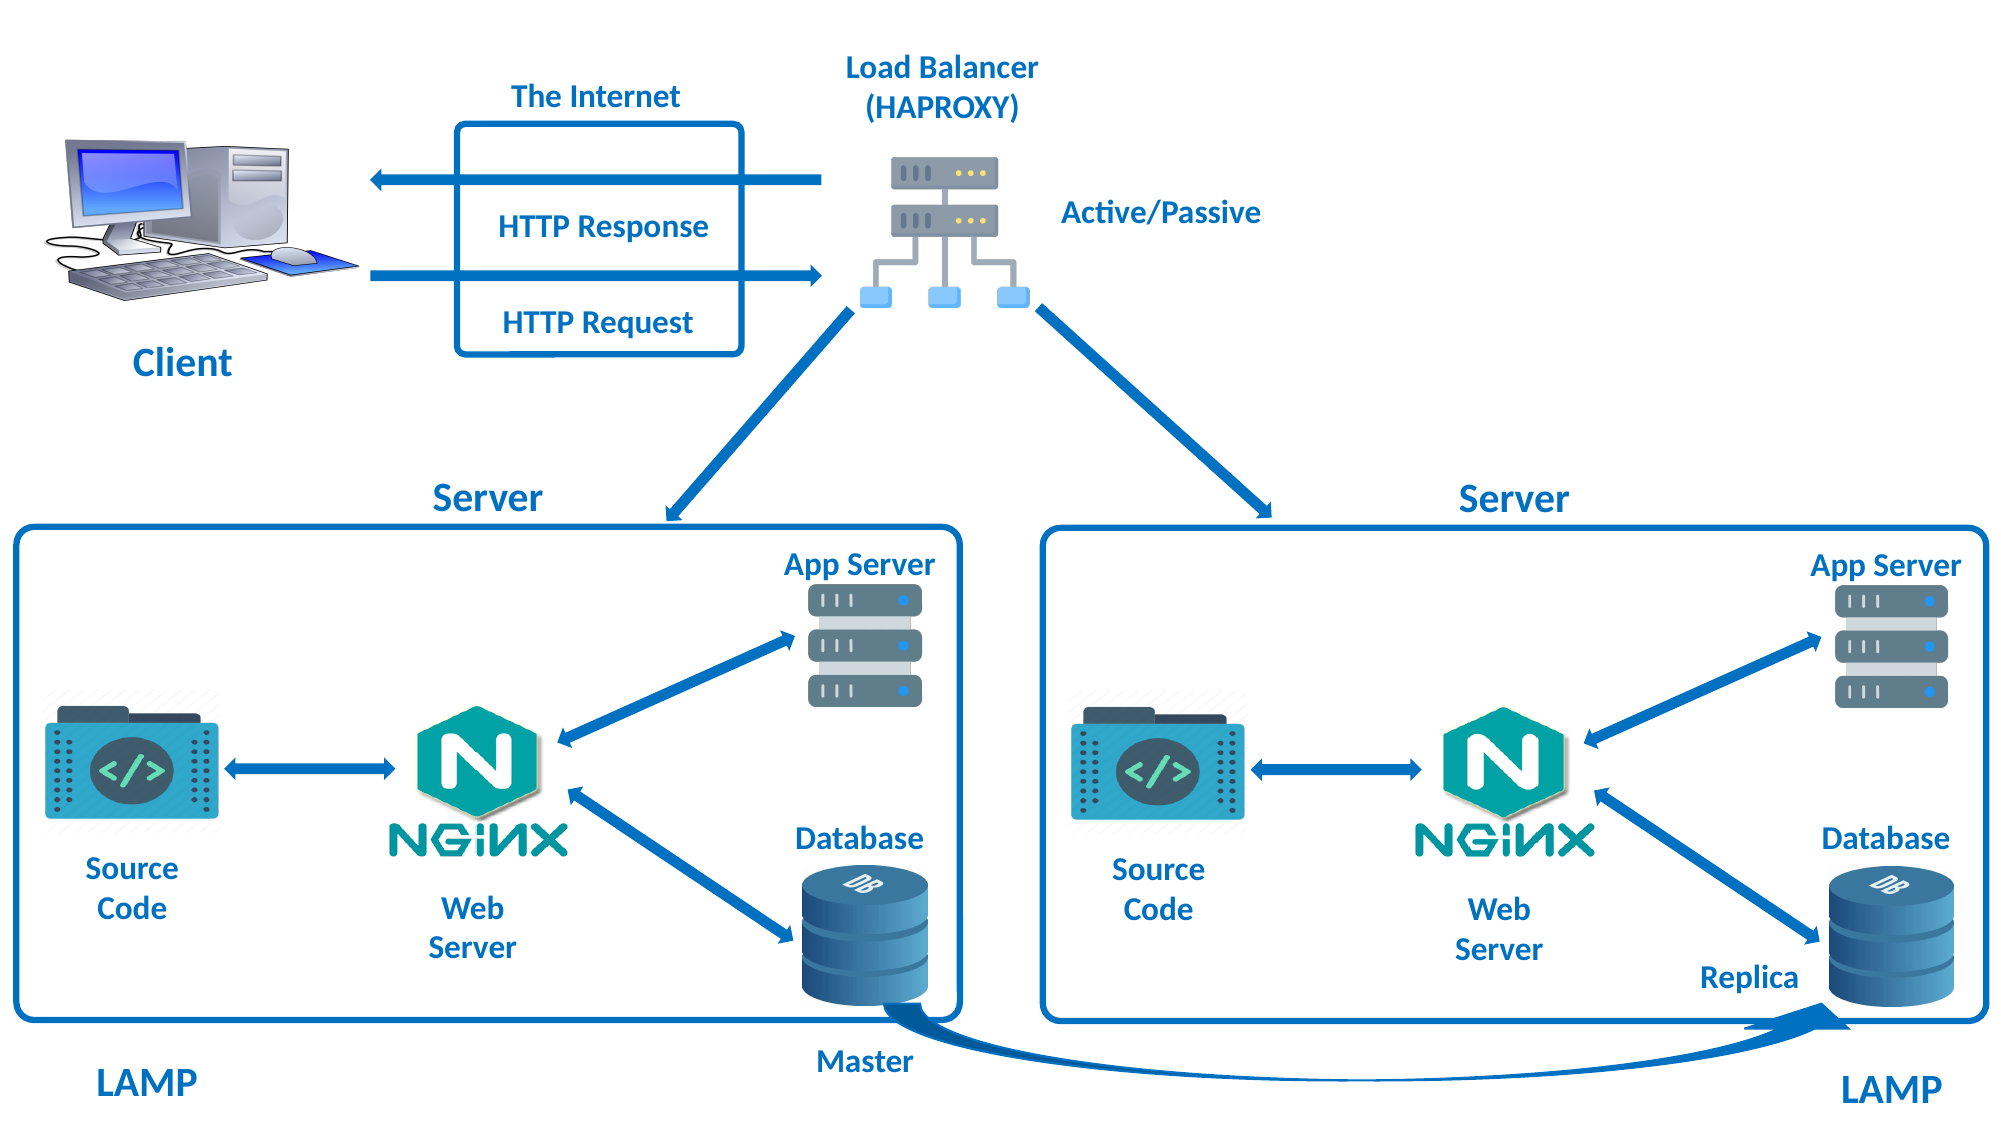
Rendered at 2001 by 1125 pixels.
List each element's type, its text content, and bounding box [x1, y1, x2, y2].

text_box [711, 375, 802, 461]
text_box Load Balancer (HAPROXY) [820, 38, 1065, 133]
text_box [1035, 303, 1219, 462]
text_box [960, 1033, 1042, 1057]
picture [854, 142, 1035, 323]
text_box Active/Passive [1042, 182, 1281, 238]
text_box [42, 66, 821, 375]
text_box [16, 461, 960, 1095]
text_box [821, 306, 854, 353]
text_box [1042, 462, 1987, 1102]
text_box [960, 1044, 1042, 1063]
